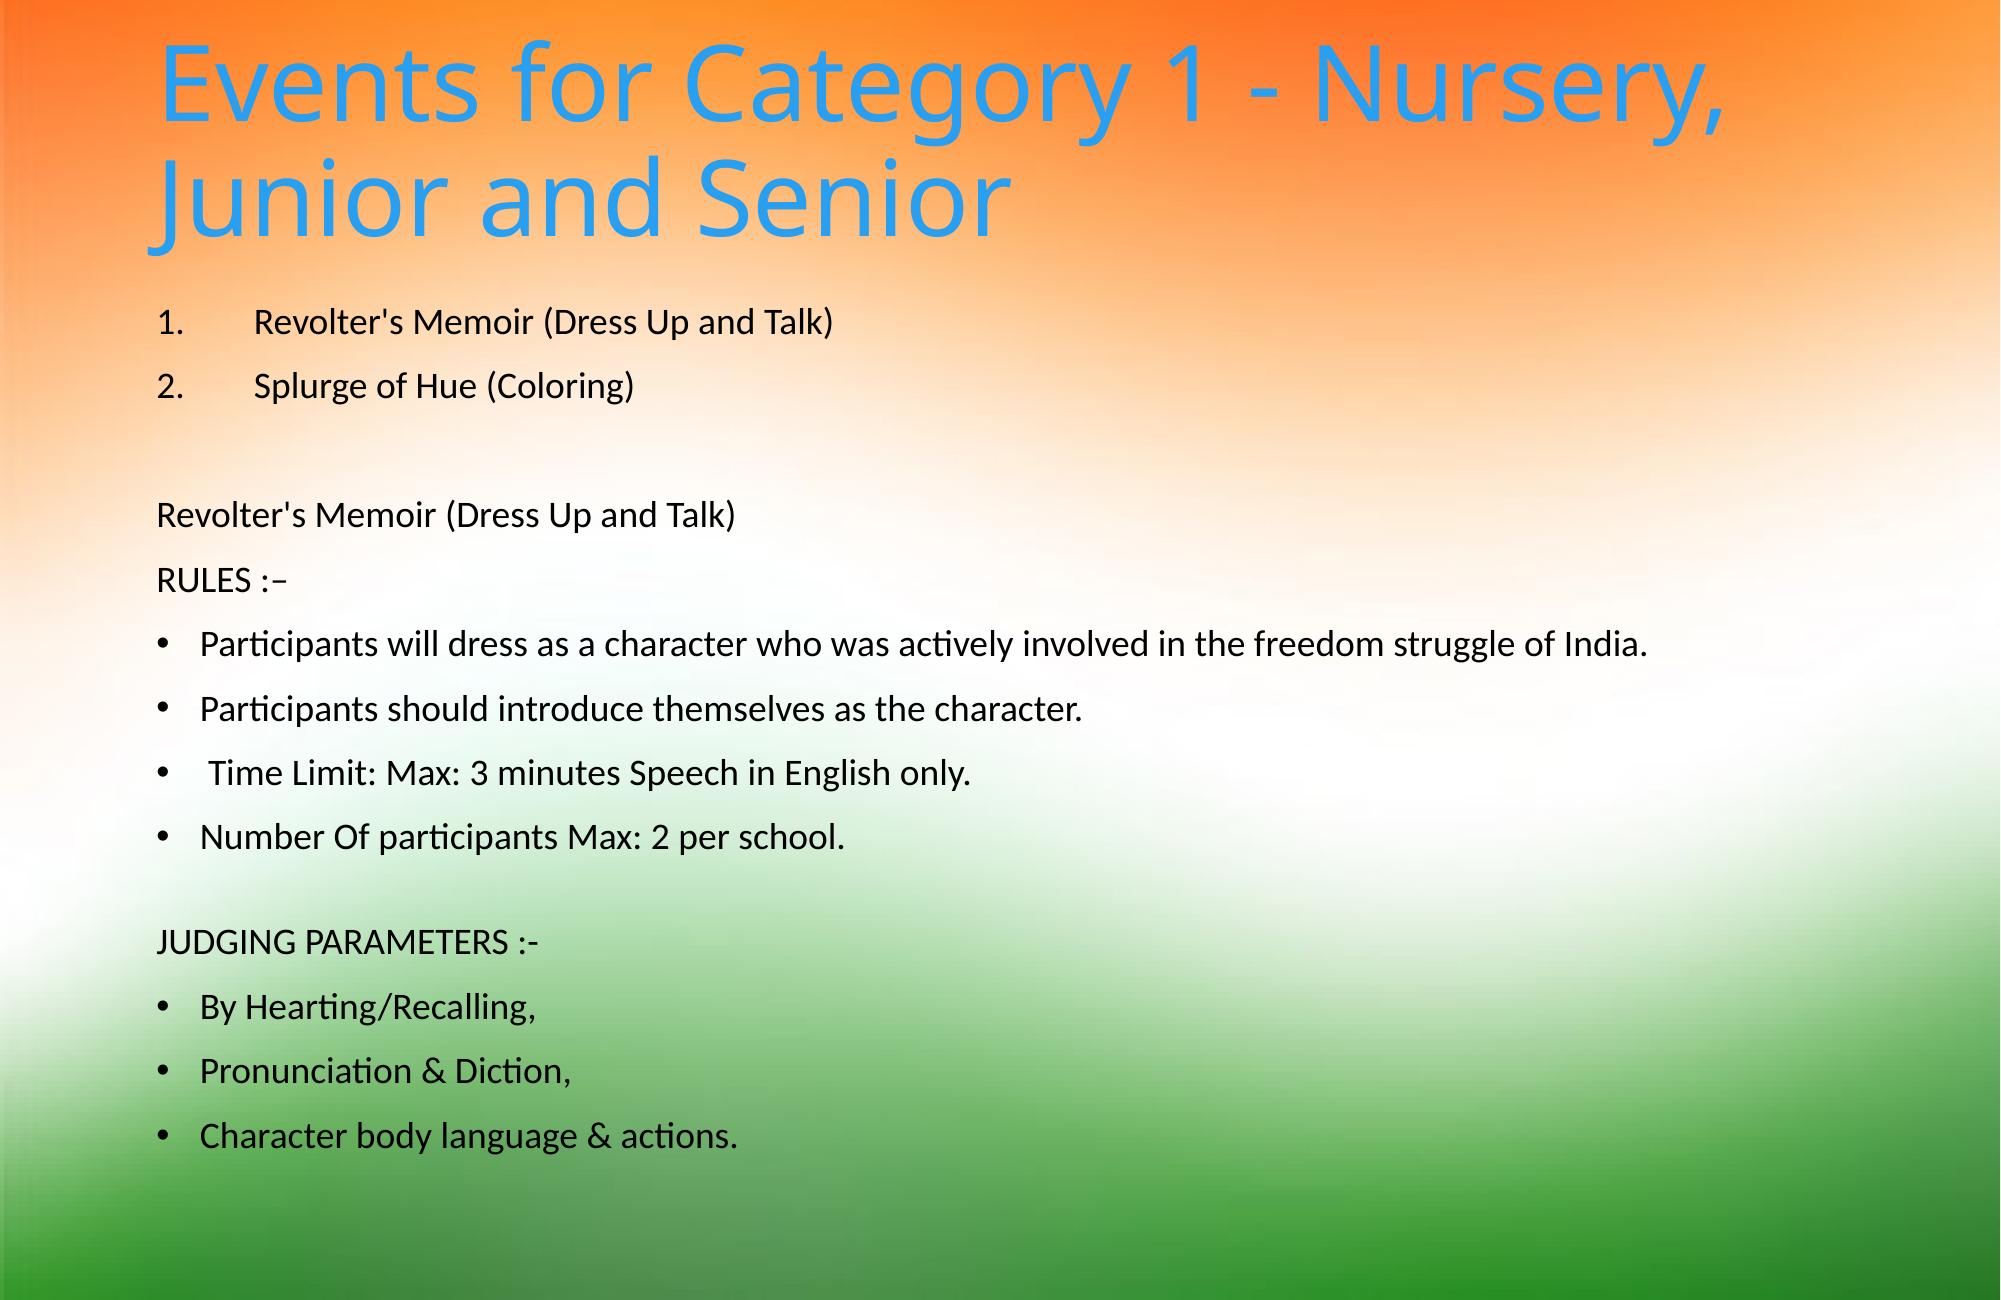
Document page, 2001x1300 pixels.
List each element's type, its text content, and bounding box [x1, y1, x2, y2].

picture [0, 0, 2001, 1300]
list Revolter's Memoir (Dress Up and Talk) Splurge of Hue (Coloring) Revolter's Memoir (Dress Up and Talk) RULES :– Participants will dress as a character who was actively involved in the freedom struggle of India. Participants should introduce themselves as the character. Time Limit: Max: 3 minutes Speech in English only. Number Of participants Max: 2 per school. JUDGING PARAMETERS :- By Hearting/Recalling, Pronunciation & Diction, Character body language & actions. [141, 294, 2000, 1119]
title Events for Category 1 - Nursery, Junior and Senior [141, 19, 1867, 271]
